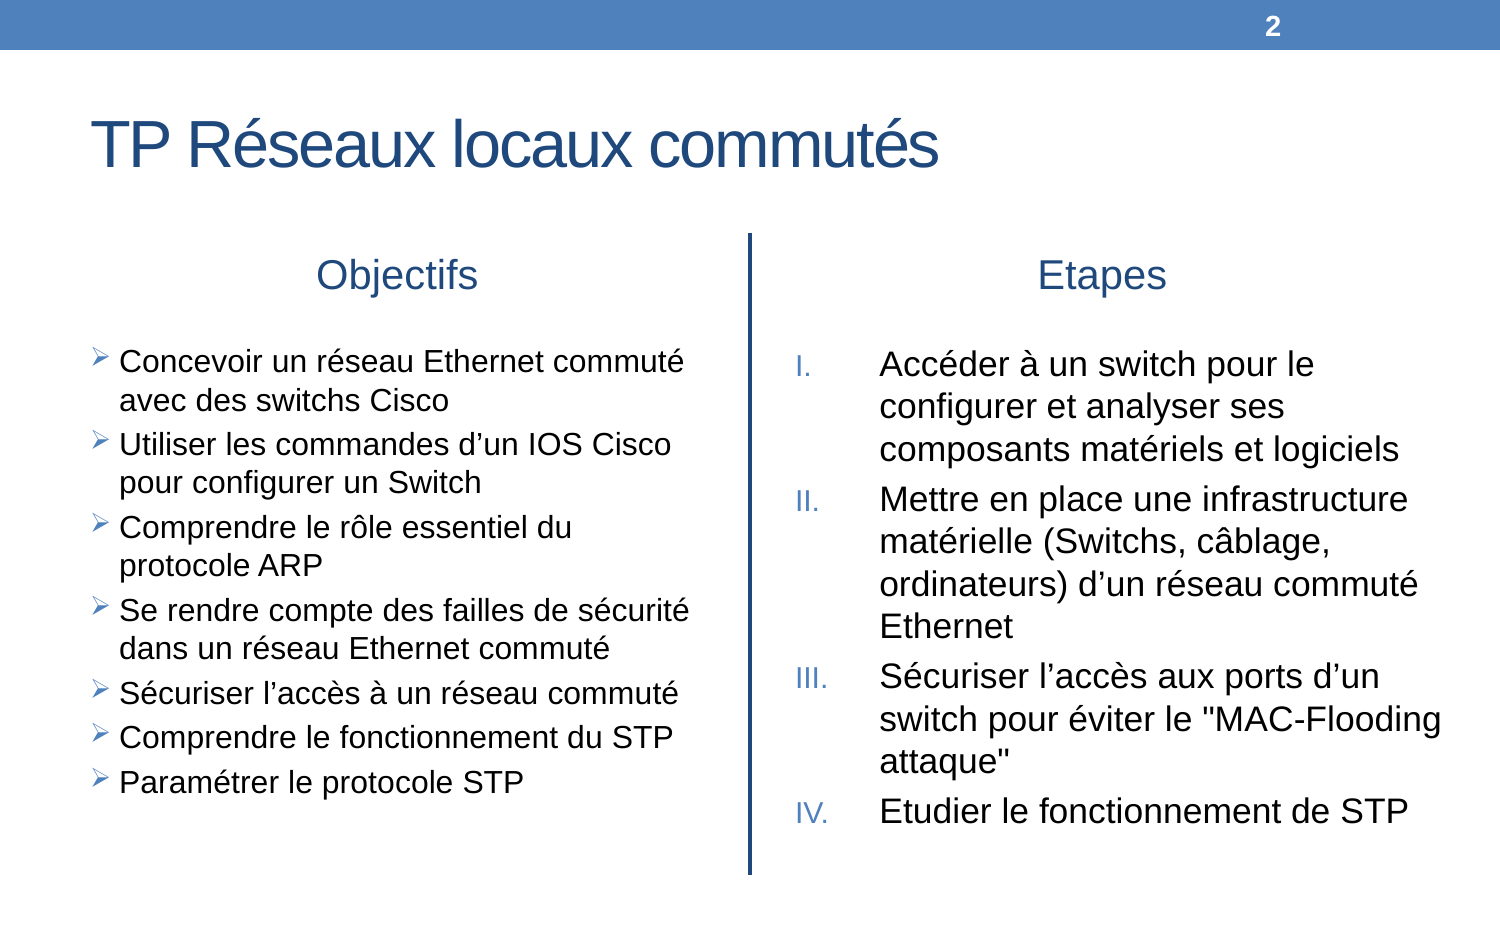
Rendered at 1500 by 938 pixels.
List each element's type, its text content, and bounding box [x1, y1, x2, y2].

slide_number 2 [1250, 2, 1425, 48]
list Accéder à un switch pour le configurer et analyser ses composants matériels et logiciels Mettre en place une infrastructure matérielle (Switchs, câblage, ordinateurs) d’un réseau commuté Ethernet Sécuriser l’accès aux ports d’un switch pour éviter le "MAC-Flooding attaque" Etudier le fonctionnement de STP [780, 333, 1471, 874]
title TP Réseaux locaux commutés [75, 72, 1425, 209]
list Etapes [780, 229, 1425, 317]
list Objectifs [75, 229, 720, 317]
list Concevoir un réseau Ethernet commuté avec des switchs Cisco Utiliser les commandes d’un IOS Cisco pour configurer un Switch Comprendre le rôle essentiel du protocole ARP Se rendre compte des failles de sécurité dans un réseau Ethernet commuté Sécuriser l’accès à un réseau commuté Comprendre le fonctionnement du STP Paramétrer le protocole STP [75, 333, 720, 874]
